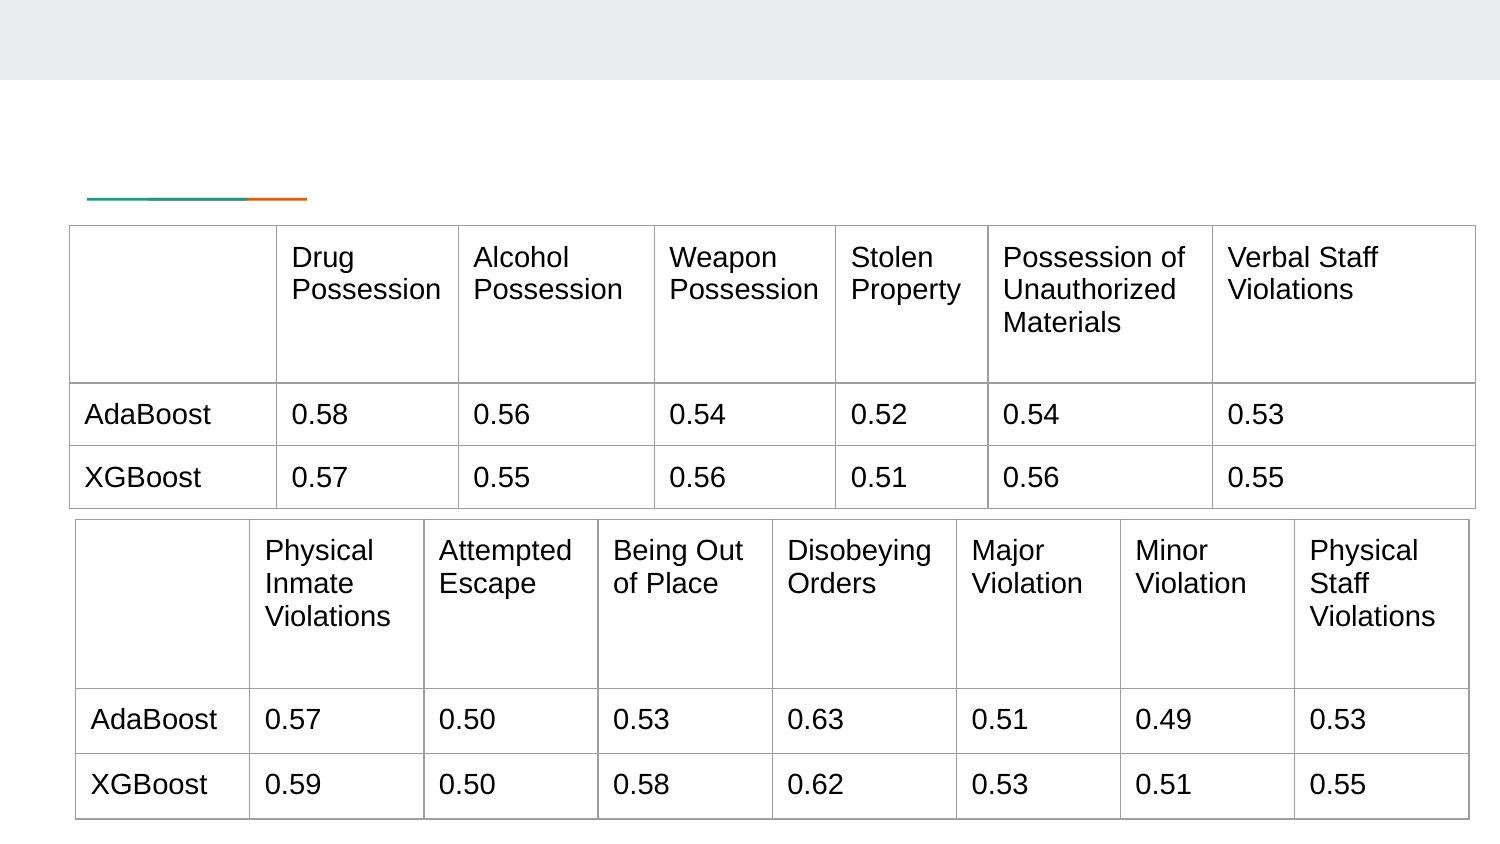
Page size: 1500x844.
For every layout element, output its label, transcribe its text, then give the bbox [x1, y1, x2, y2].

table_cell 0.52 [836, 384, 987, 445]
table_header Minor Violation [1121, 520, 1294, 688]
table_header Verbal Staff Violations [1213, 226, 1475, 382]
table_cell 0.50 [425, 689, 597, 753]
table_cell 0.53 [1295, 689, 1468, 753]
table_header Possession of Unauthorized Materials [989, 226, 1212, 382]
table_header Alcohol Possession [459, 226, 654, 382]
table_header Physical Inmate Violations [250, 520, 423, 688]
table_cell XGBoost [70, 446, 276, 508]
table_cell 0.51 [1121, 754, 1294, 818]
table_header Physical Staff Violations [1295, 520, 1468, 688]
table_cell 0.55 [1295, 754, 1468, 818]
table_cell AdaBoost [70, 384, 276, 445]
table_header [76, 520, 249, 688]
table_cell 0.56 [655, 446, 835, 508]
table_cell 0.58 [599, 754, 772, 818]
table_cell 0.53 [599, 689, 772, 753]
table_cell 0.54 [655, 384, 835, 445]
table_cell 0.58 [277, 384, 458, 445]
table_cell 0.57 [250, 689, 423, 753]
table_cell 0.50 [425, 754, 597, 818]
table_header Disobeying Orders [773, 520, 956, 688]
table_cell 0.53 [1213, 384, 1475, 445]
table_header Attempted Escape [425, 520, 597, 688]
table_cell 0.55 [1213, 446, 1475, 508]
table_header Drug Possession [277, 226, 458, 382]
table_cell 0.51 [836, 446, 987, 508]
table_cell 0.62 [773, 754, 956, 818]
table_header Being Out of Place [599, 520, 772, 688]
table_header Major Violation [957, 520, 1120, 688]
table_cell 0.49 [1121, 689, 1294, 753]
table_cell 0.56 [459, 384, 654, 445]
table_header Weapon Possession [655, 226, 835, 382]
table_cell 0.56 [989, 446, 1212, 508]
table_cell 0.53 [957, 754, 1120, 818]
table_cell 0.51 [957, 689, 1120, 753]
table_cell 0.54 [989, 384, 1212, 445]
table_cell 0.55 [459, 446, 654, 508]
table_cell XGBoost [76, 754, 249, 818]
table_cell 0.57 [277, 446, 458, 508]
table_header Stolen Property [836, 226, 987, 382]
table_cell 0.63 [773, 689, 956, 753]
table_cell AdaBoost [76, 689, 249, 753]
table_cell 0.59 [250, 754, 423, 818]
table_header [70, 226, 276, 382]
